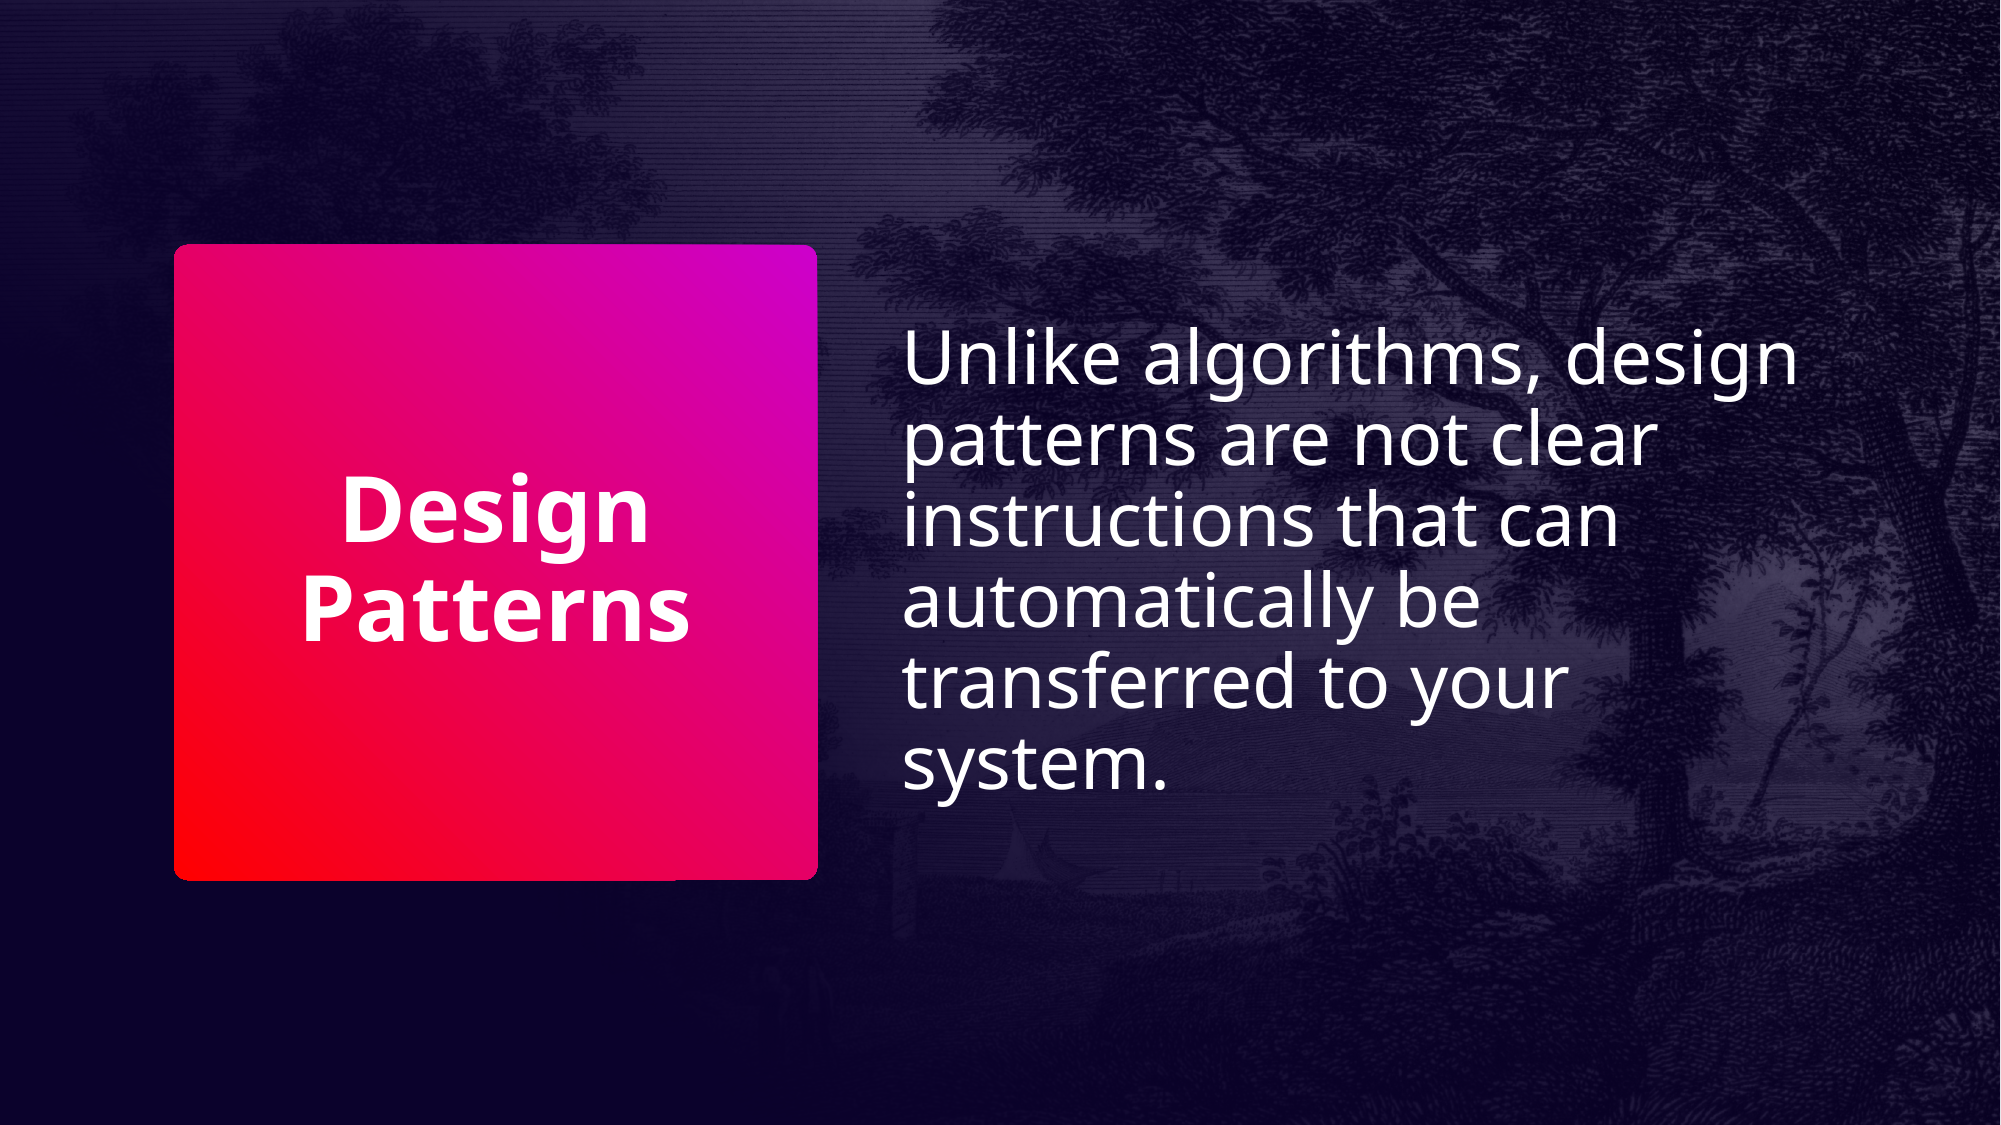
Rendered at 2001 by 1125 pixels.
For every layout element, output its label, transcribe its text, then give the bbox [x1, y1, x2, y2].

title Design Patterns [199, 279, 793, 846]
list Unlike algorithms, design patterns are not clear instructions that can automatically be transferred to your system. [886, 142, 1875, 983]
